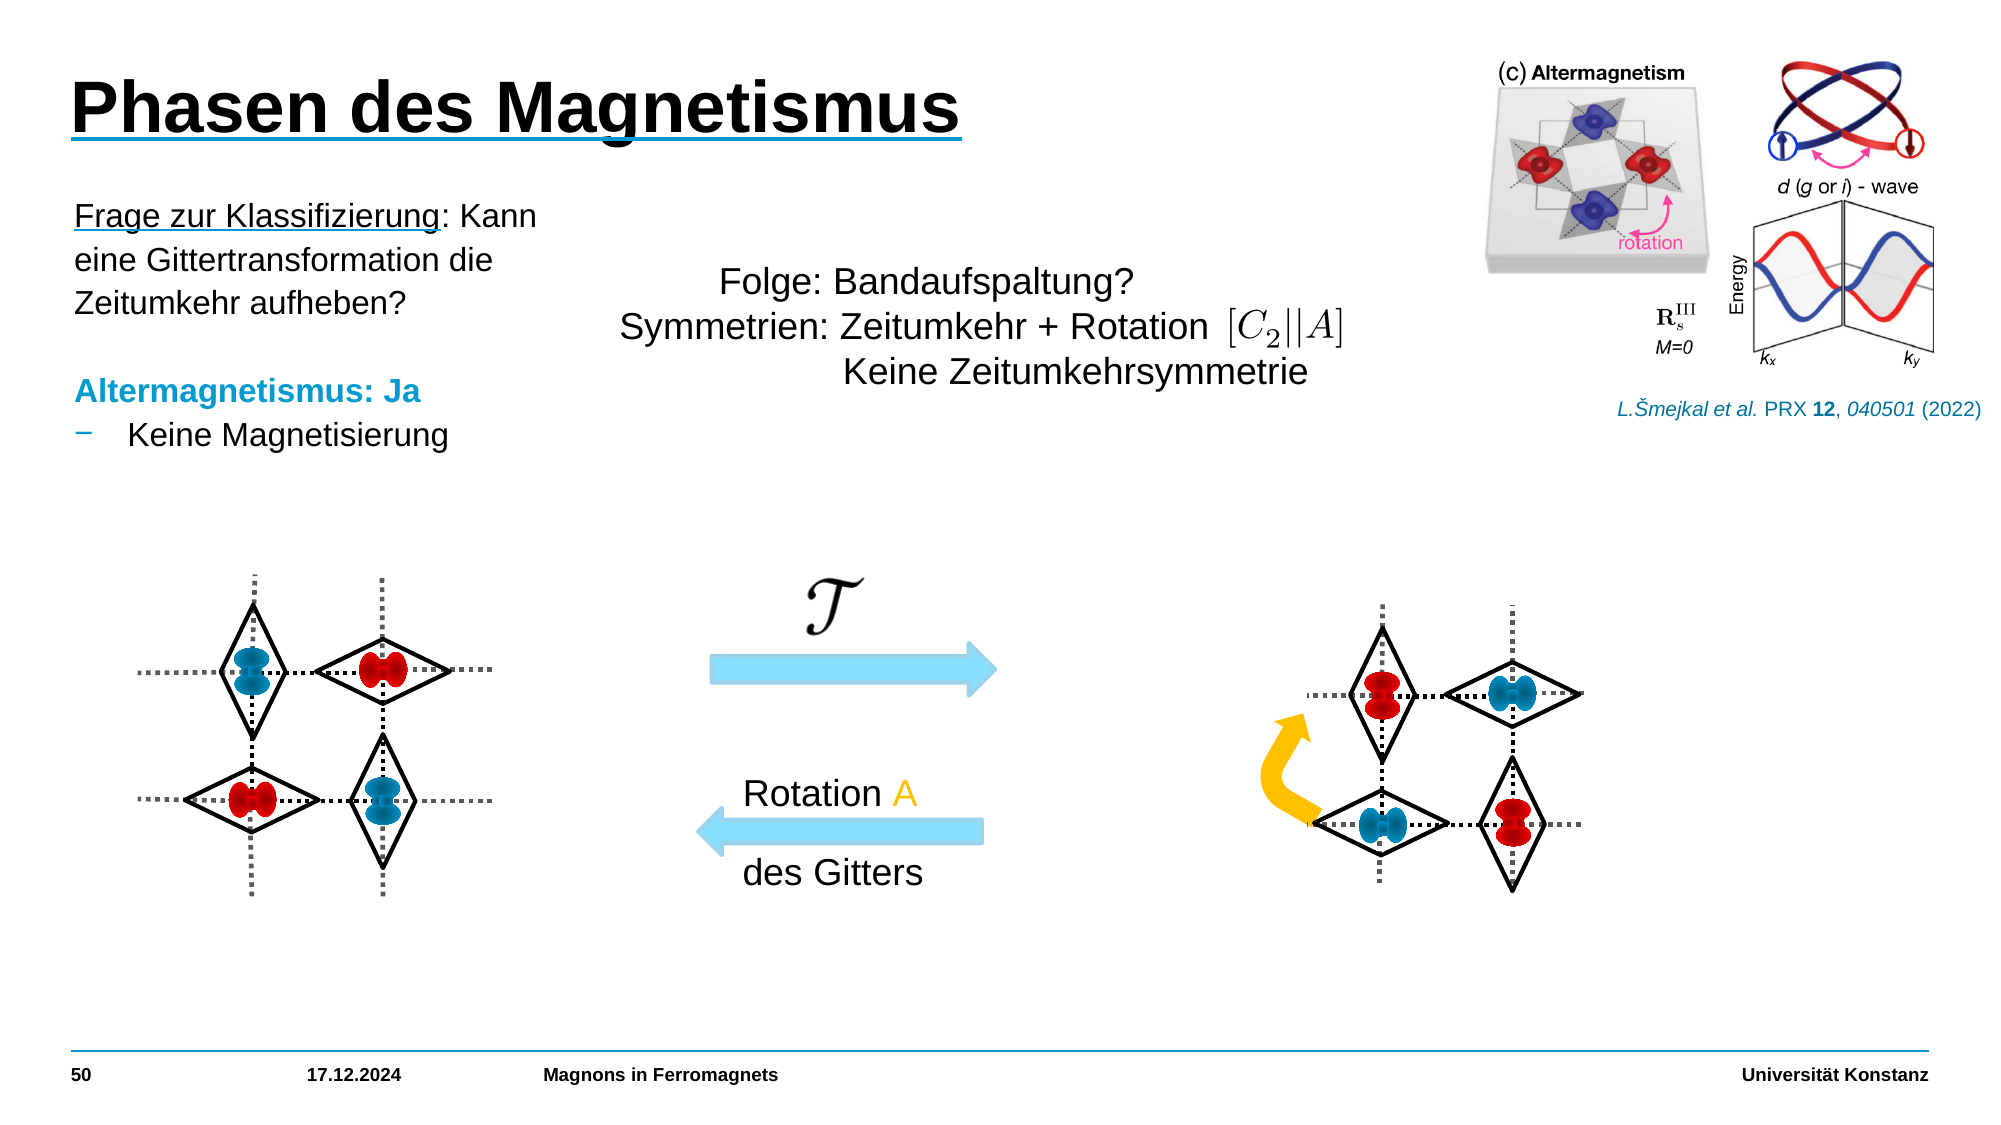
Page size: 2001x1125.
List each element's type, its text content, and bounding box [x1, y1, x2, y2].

text_box L.Šmejkal et al. PRX 12, 040501 (2022) [1602, 388, 1997, 428]
picture [793, 558, 873, 645]
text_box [228, 781, 277, 818]
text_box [137, 574, 493, 897]
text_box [358, 783, 407, 819]
text_box [696, 805, 984, 857]
text_box [709, 641, 998, 698]
list Frage zur Klassifizierung: Kann eine Gittertransformation die Zeitumkehr aufheben? Altermagnetismus: Ja Keine Magnetisierung [74, 232, 598, 946]
title Phasen des Magnetismus [70, 66, 1457, 232]
text_box Rotation A [729, 761, 932, 822]
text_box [227, 653, 276, 690]
text_box des Gitters [727, 840, 939, 901]
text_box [1488, 675, 1537, 712]
text_box Symmetrien: Zeitumkehr + Rotation Keine Zeitumkehrsymmetrie [454, 295, 1385, 400]
text_box Folge: Bandaufspaltung? [704, 249, 1150, 295]
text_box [1306, 601, 1584, 892]
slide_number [306, 1058, 512, 1094]
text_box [1358, 677, 1407, 714]
footer Magnons in Ferromagnets [543, 1058, 1489, 1094]
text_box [359, 651, 407, 688]
picture [1479, 61, 1951, 372]
slide_number 50 [70, 1058, 276, 1094]
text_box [1489, 804, 1538, 841]
text_box [1258, 711, 1301, 824]
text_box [1359, 807, 1407, 844]
picture [1222, 300, 1348, 354]
